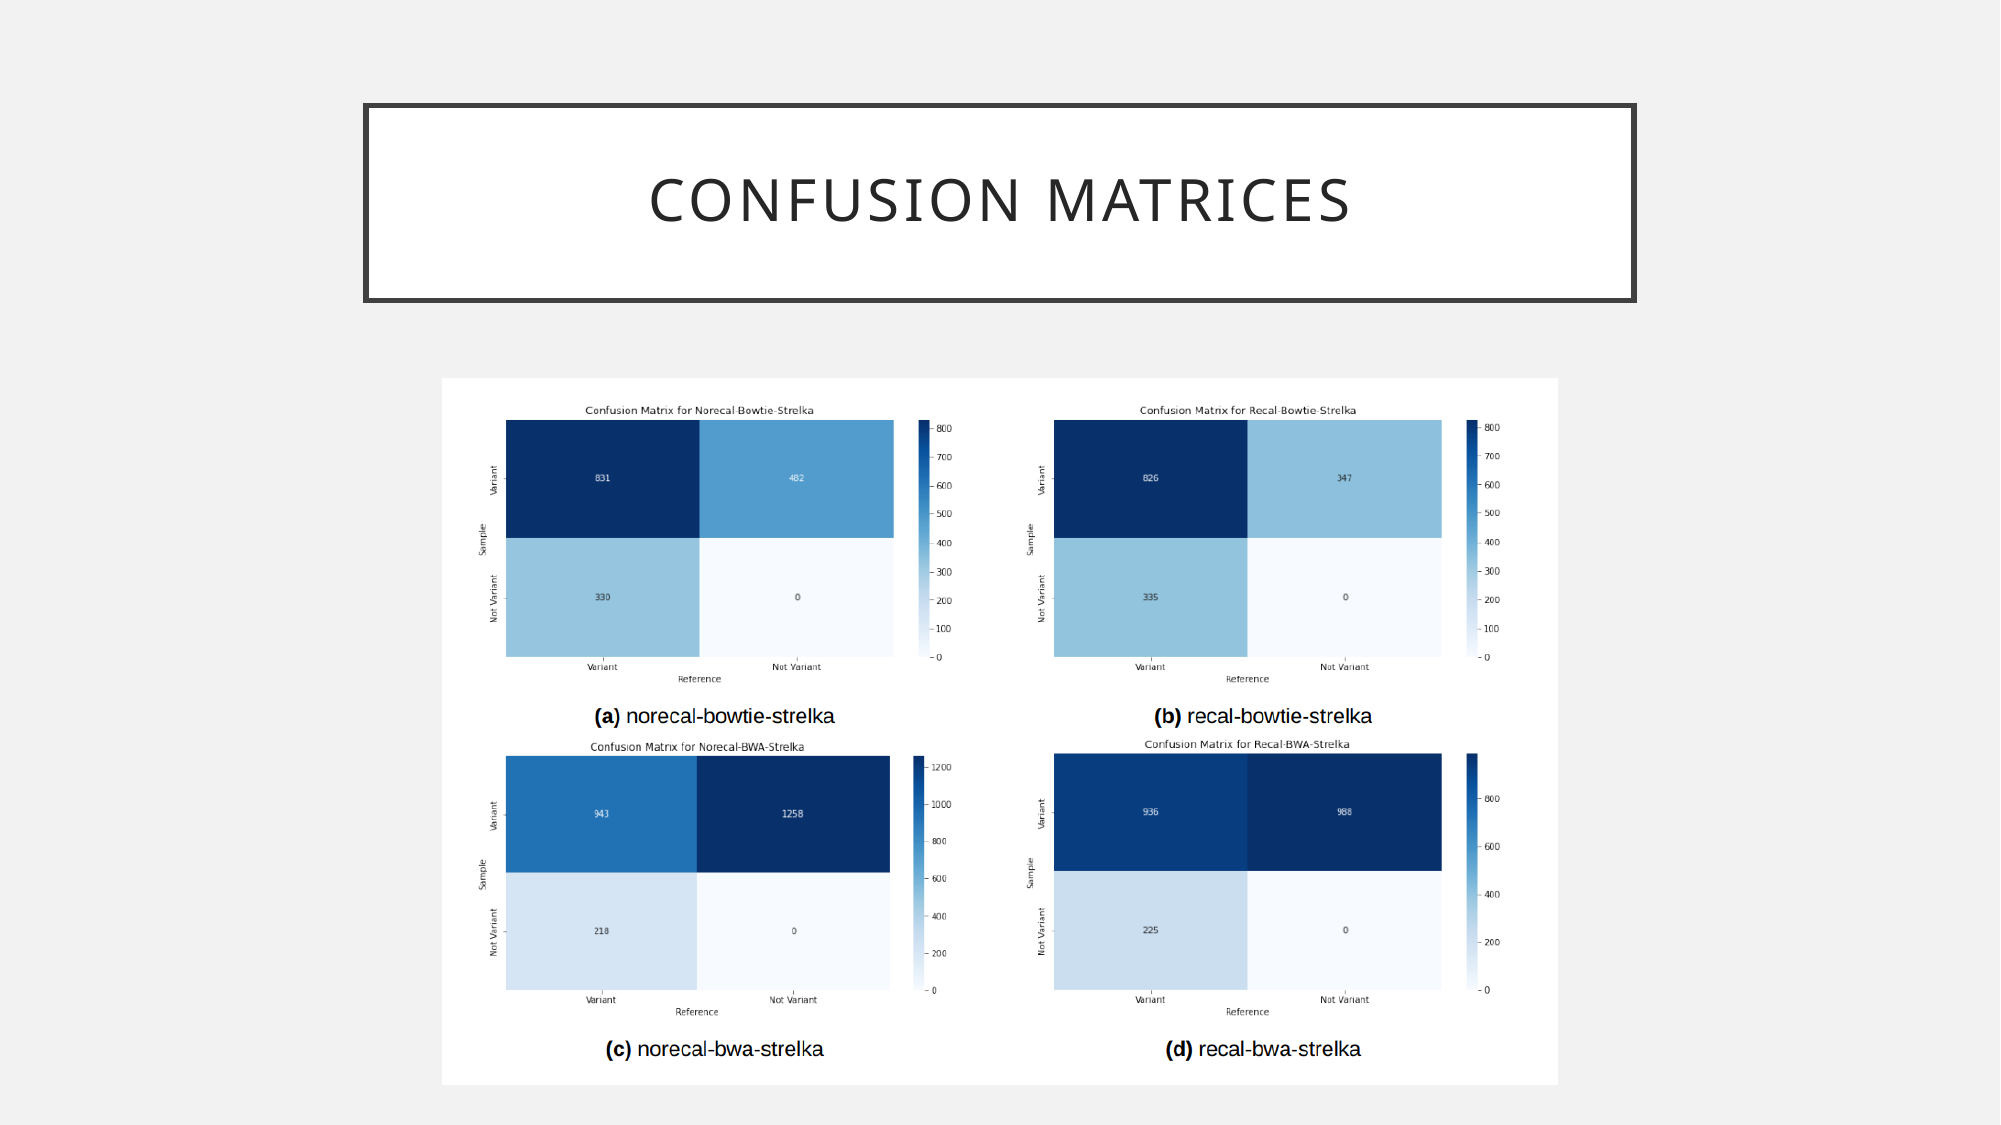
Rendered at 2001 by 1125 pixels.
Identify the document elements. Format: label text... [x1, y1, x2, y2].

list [442, 378, 1558, 1085]
title Confusıon matrıces [363, 103, 1637, 303]
